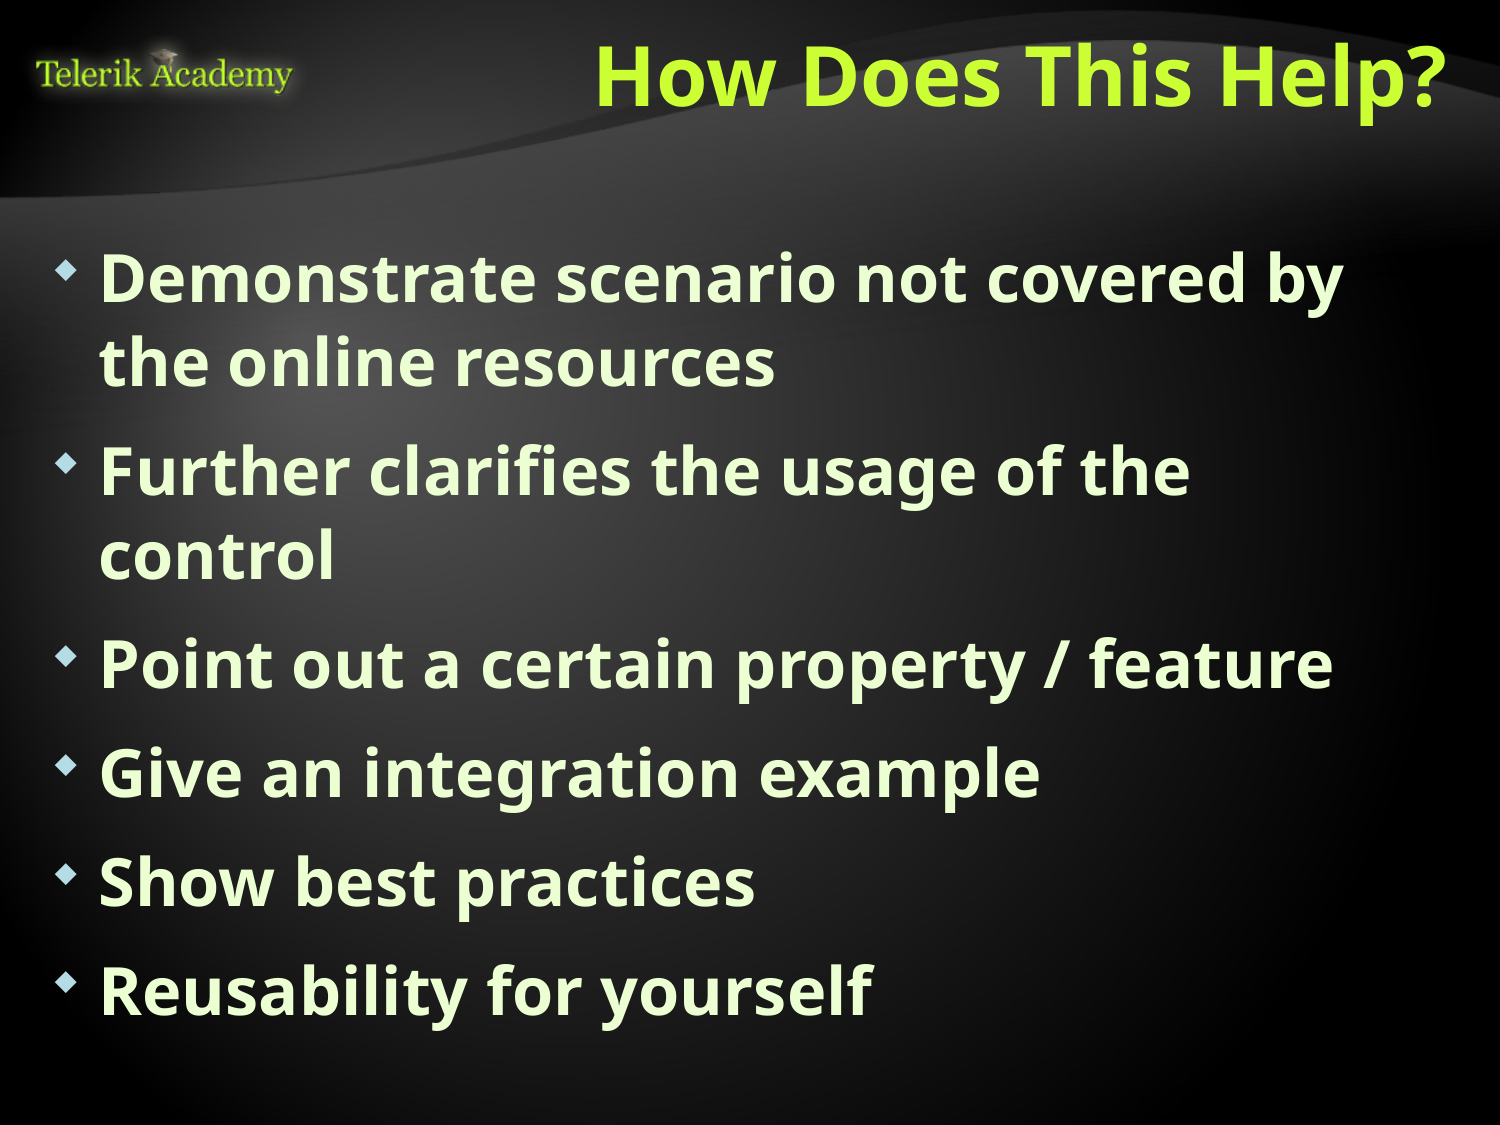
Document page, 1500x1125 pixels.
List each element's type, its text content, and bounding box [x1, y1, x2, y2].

picture [0, 0, 1500, 1125]
list Demonstrate scenario not covered by the online resources Further clarifies the usage of the control Point out a certain property / feature Give an integration example Show best practices Reusability for yourself [37, 224, 1463, 988]
title How Does This Help? [300, 12, 1463, 150]
